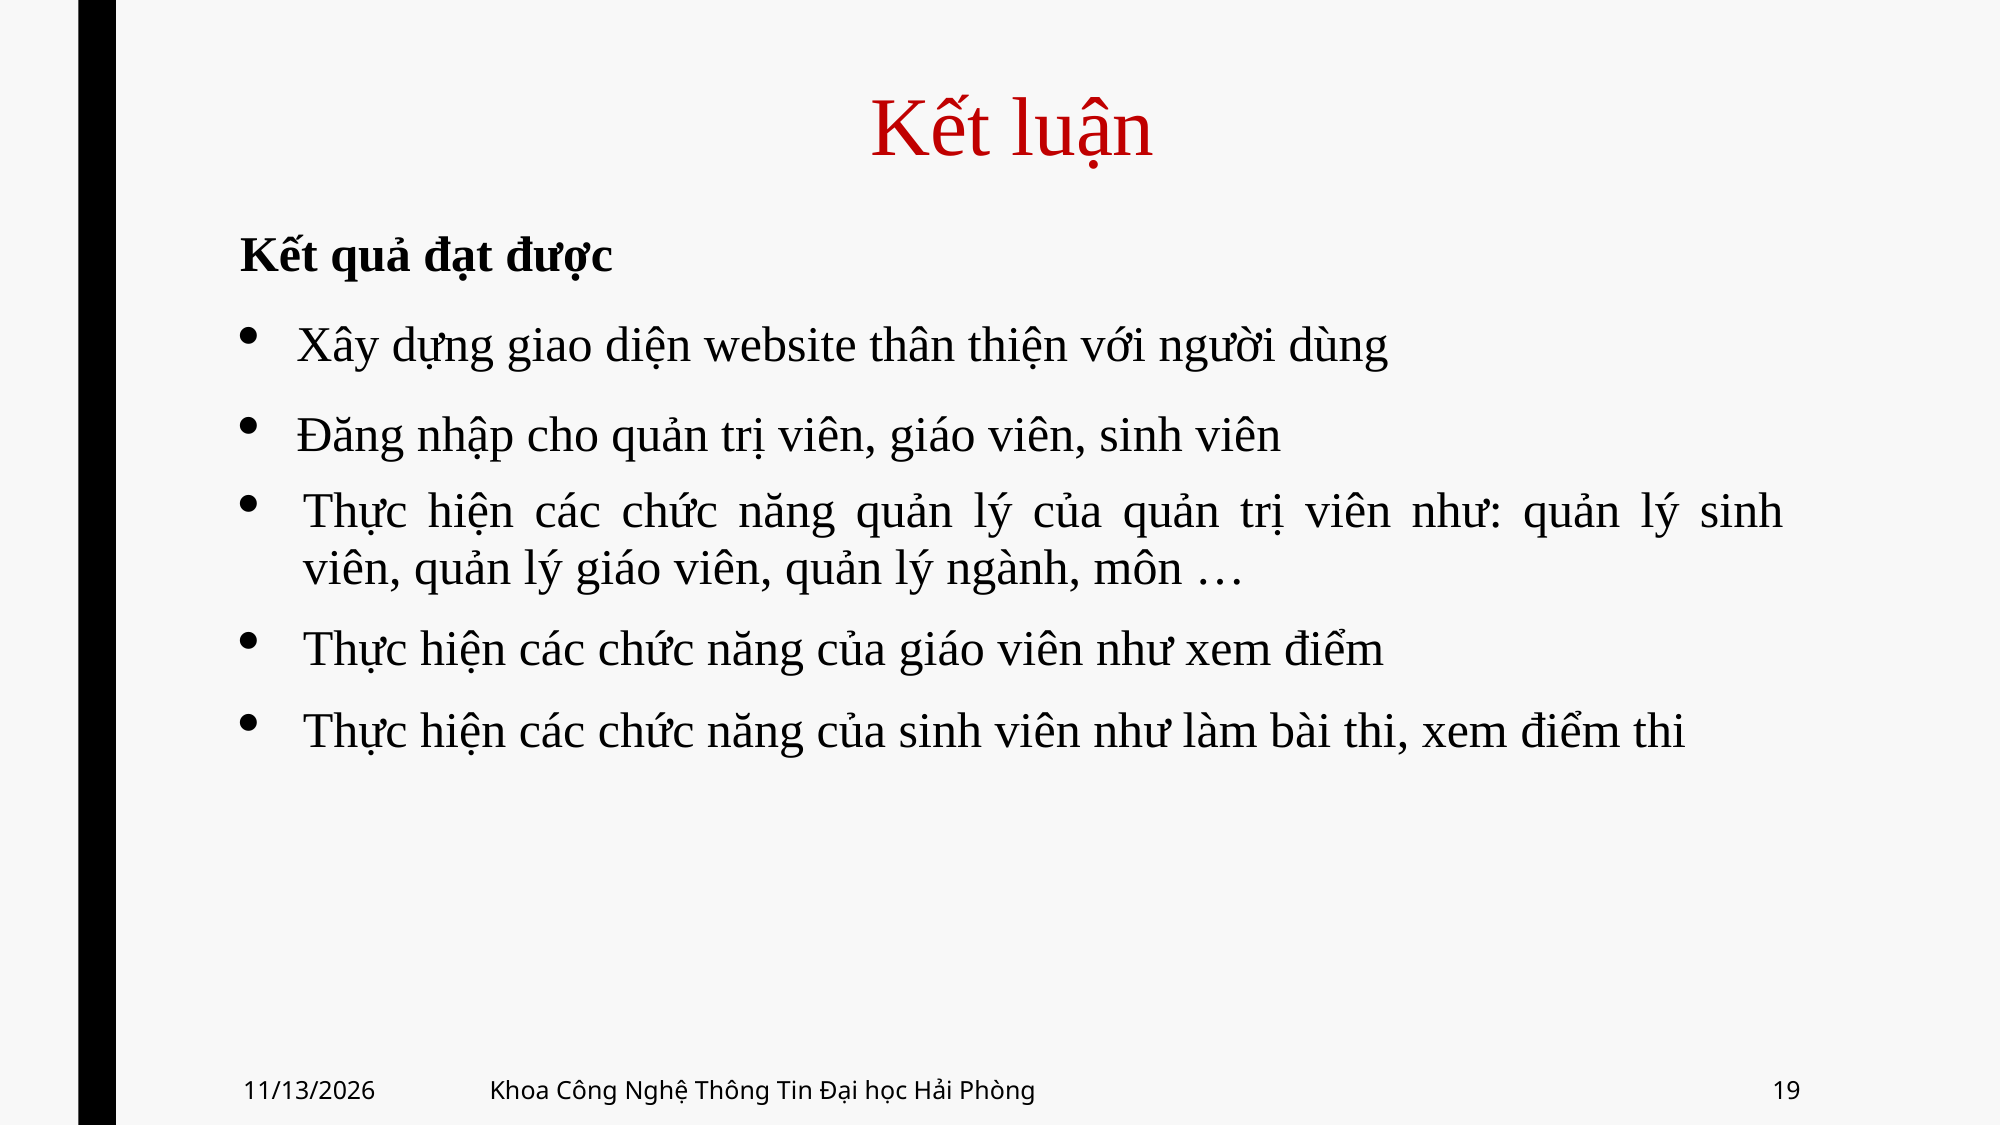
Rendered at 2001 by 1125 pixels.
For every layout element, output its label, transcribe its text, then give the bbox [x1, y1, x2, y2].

footer Khoa Công Nghệ Thông Tin Đại học Hải Phòng [474, 1058, 1505, 1125]
slide_number 19 [1553, 1058, 1816, 1125]
title Kết luận [225, 73, 1800, 184]
text_box Kết quả đạt được Xây dựng giao diện website thân thiện với người dùng Đăng nhập cho quản trị viên, giáo viên, sinh viên Thực hiện các chức năng quản lý của quản trị viên như: quản lý sinh viên, quản lý giáo viên, quản lý ngành, môn … Thực hiện các chức năng của giáo viên như xem điểm Thực hiện các chức năng của sinh viên như làm bài thi, xem điểm thi [224, 184, 1800, 1047]
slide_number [228, 1058, 426, 1125]
